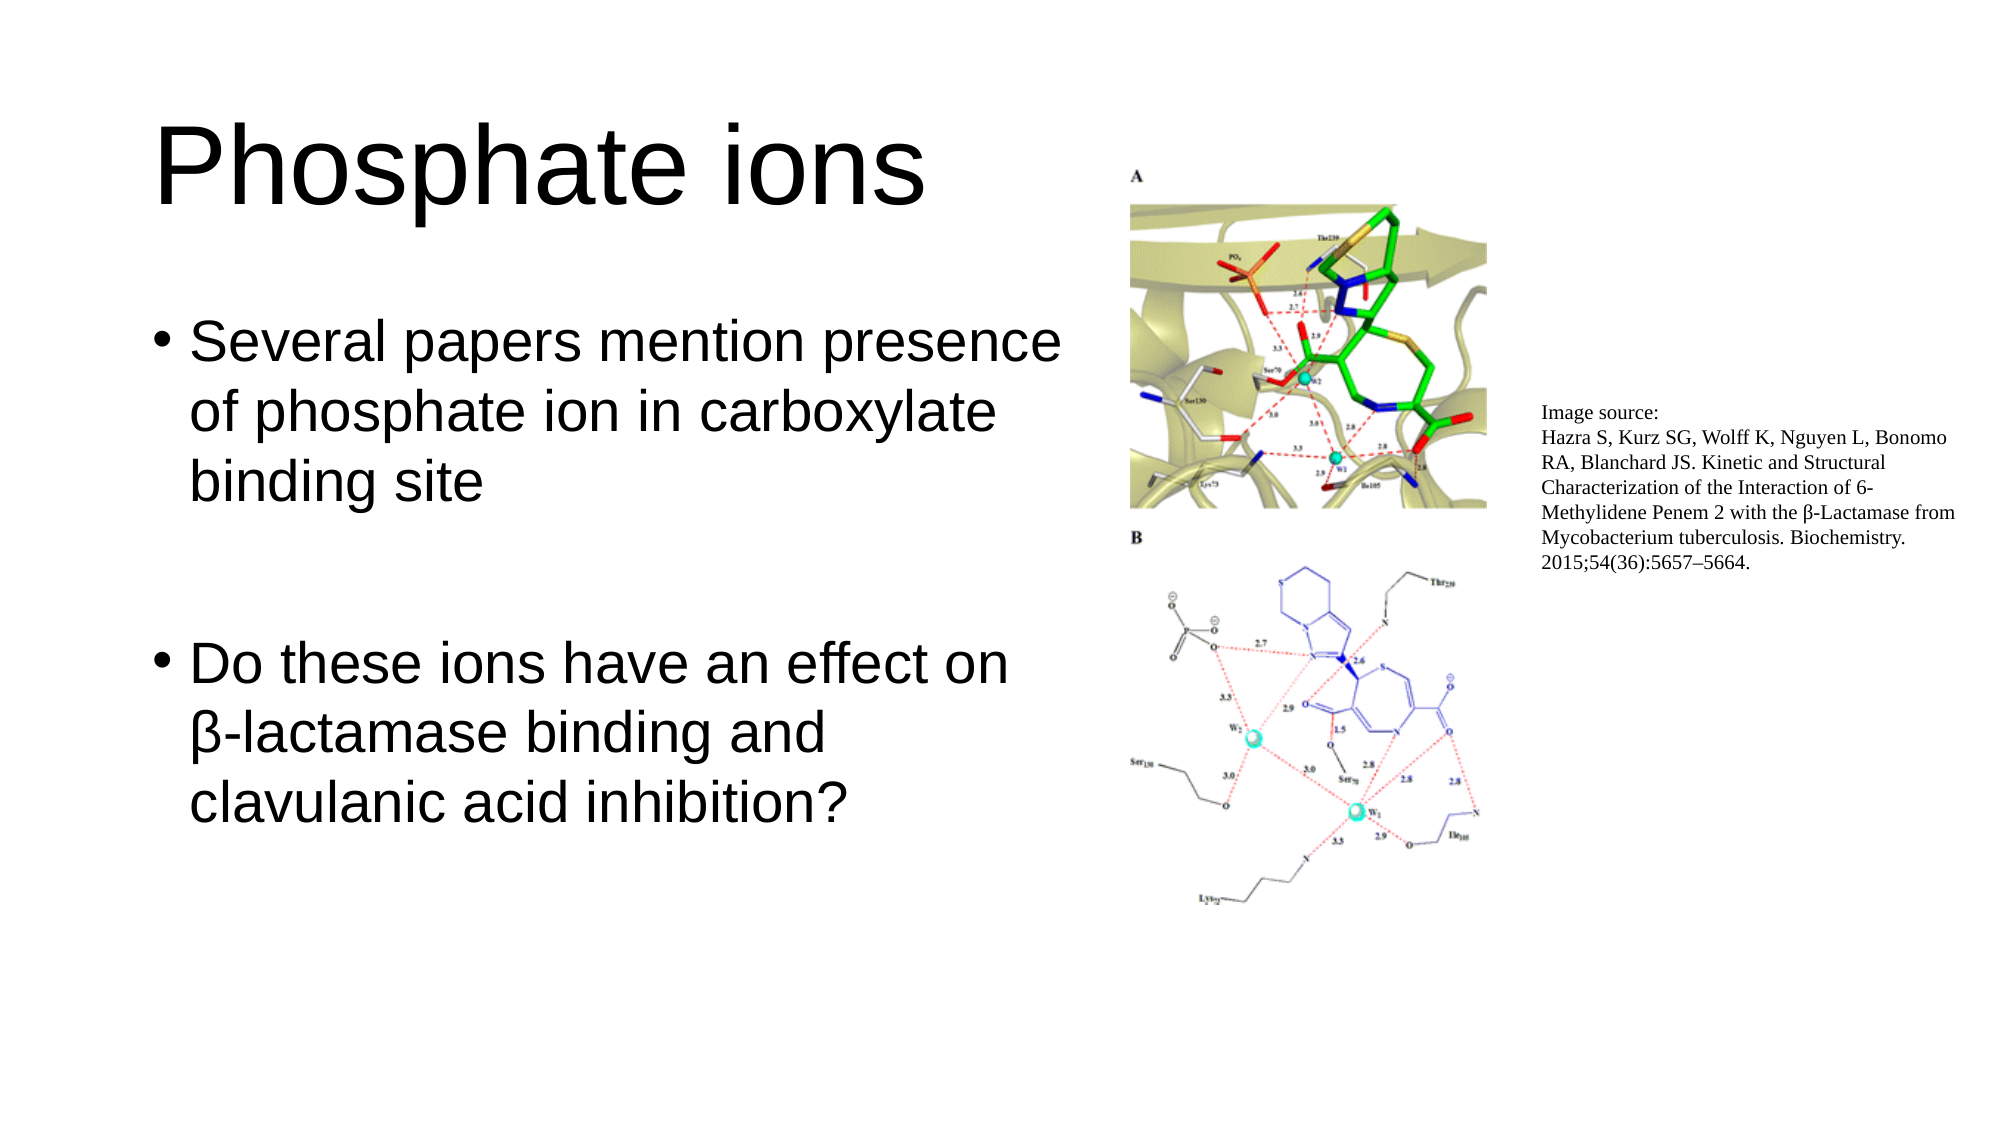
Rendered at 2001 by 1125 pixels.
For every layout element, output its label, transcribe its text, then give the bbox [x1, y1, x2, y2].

text_box Several papers mention presence of phosphate ion in carboxylate binding site Do these ions have an effect on β-lactamase binding and clavulanic acid inhibition? [137, 296, 1091, 865]
title Phosphate ions [137, 59, 1863, 278]
picture [1130, 169, 1487, 905]
text_box Image source: Hazra S, Kurz SG, Wolff K, Nguyen L, Bonomo RA, Blanchard JS. Kinetic and Structural Characterization of the Interaction of 6-Methylidene Penem 2 with the β-Lactamase from Mycobacterium tuberculosis. Biochemistry. 2015;54(36):5657–5664. [1526, 391, 1980, 582]
